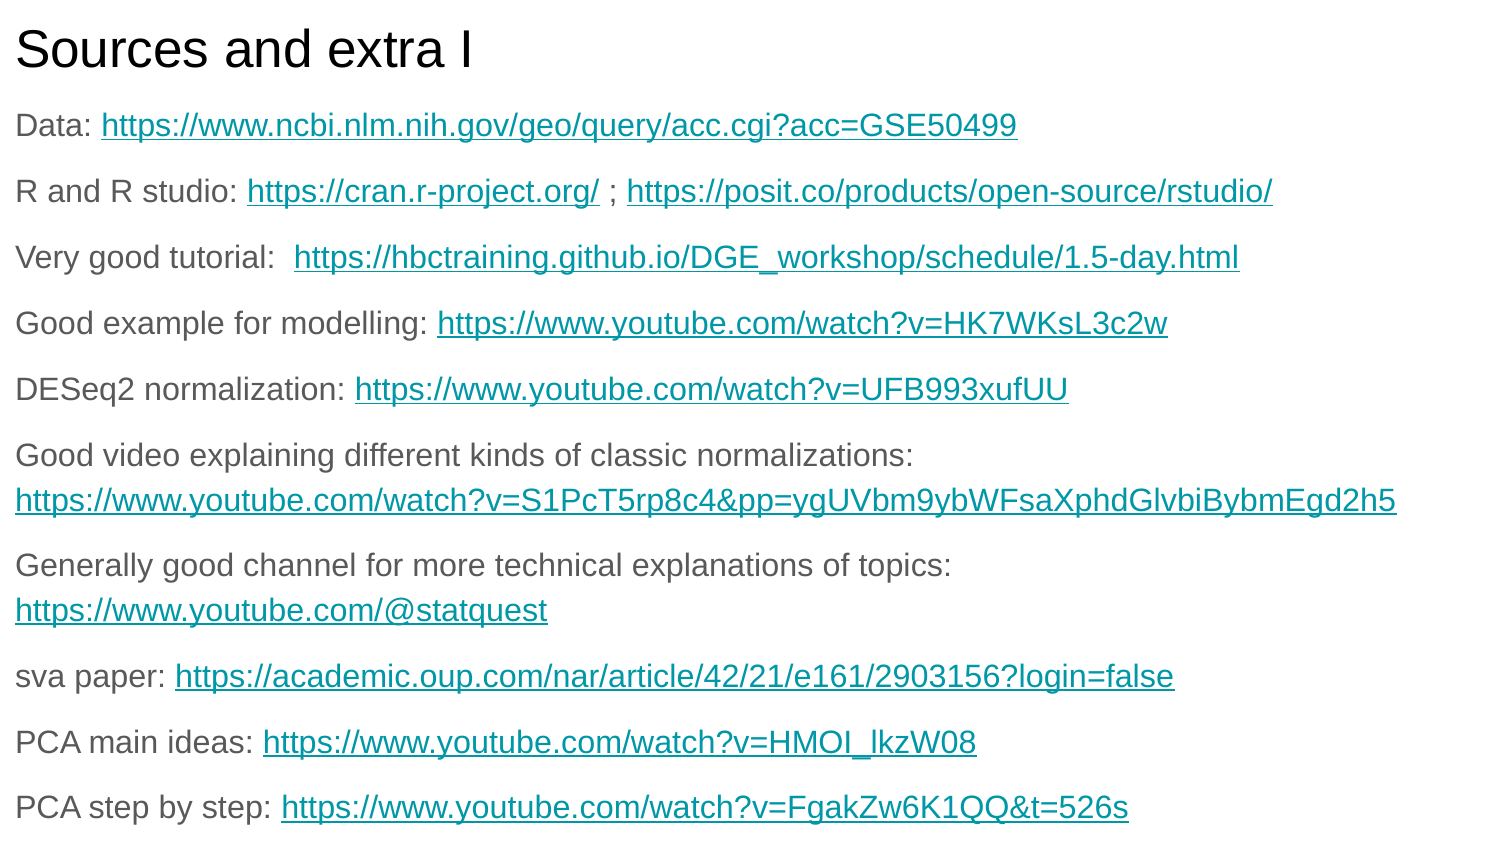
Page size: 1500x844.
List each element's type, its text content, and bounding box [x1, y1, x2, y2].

title Sources and extra I [0, 0, 1398, 83]
list Data: https://www.ncbi.nlm.nih.gov/geo/query/acc.cgi?acc=GSE50499 R and R studio: https://cran.r-project.org/ ; https://posit.co/products/open-source/rstudio/ Very good tutorial: https://hbctraining.github.io/DGE_workshop/schedule/1.5-day.html Good example for modelling: https://www.youtube.com/watch?v=HK7WKsL3c2w DESeq2 normalization: https://www.youtube.com/watch?v=UFB993xufUU Good video explaining different kinds of classic normalizations: https://www.youtube.com/watch?v=S1PcT5rp8c4&pp=ygUVbm9ybWFsaXphdGlvbiBybmEgd2h5 Generally good channel for more technical explanations of topics: https://www.youtube.com/@statquest sva paper: https://academic.oup.com/nar/article/42/21/e161/2903156?login=false PCA main ideas: https://www.youtube.com/watch?v=HMOI_lkzW08 PCA step by step: https://www.youtube.com/watch?v=FgakZw6K1QQ&t=526s [0, 83, 1500, 844]
